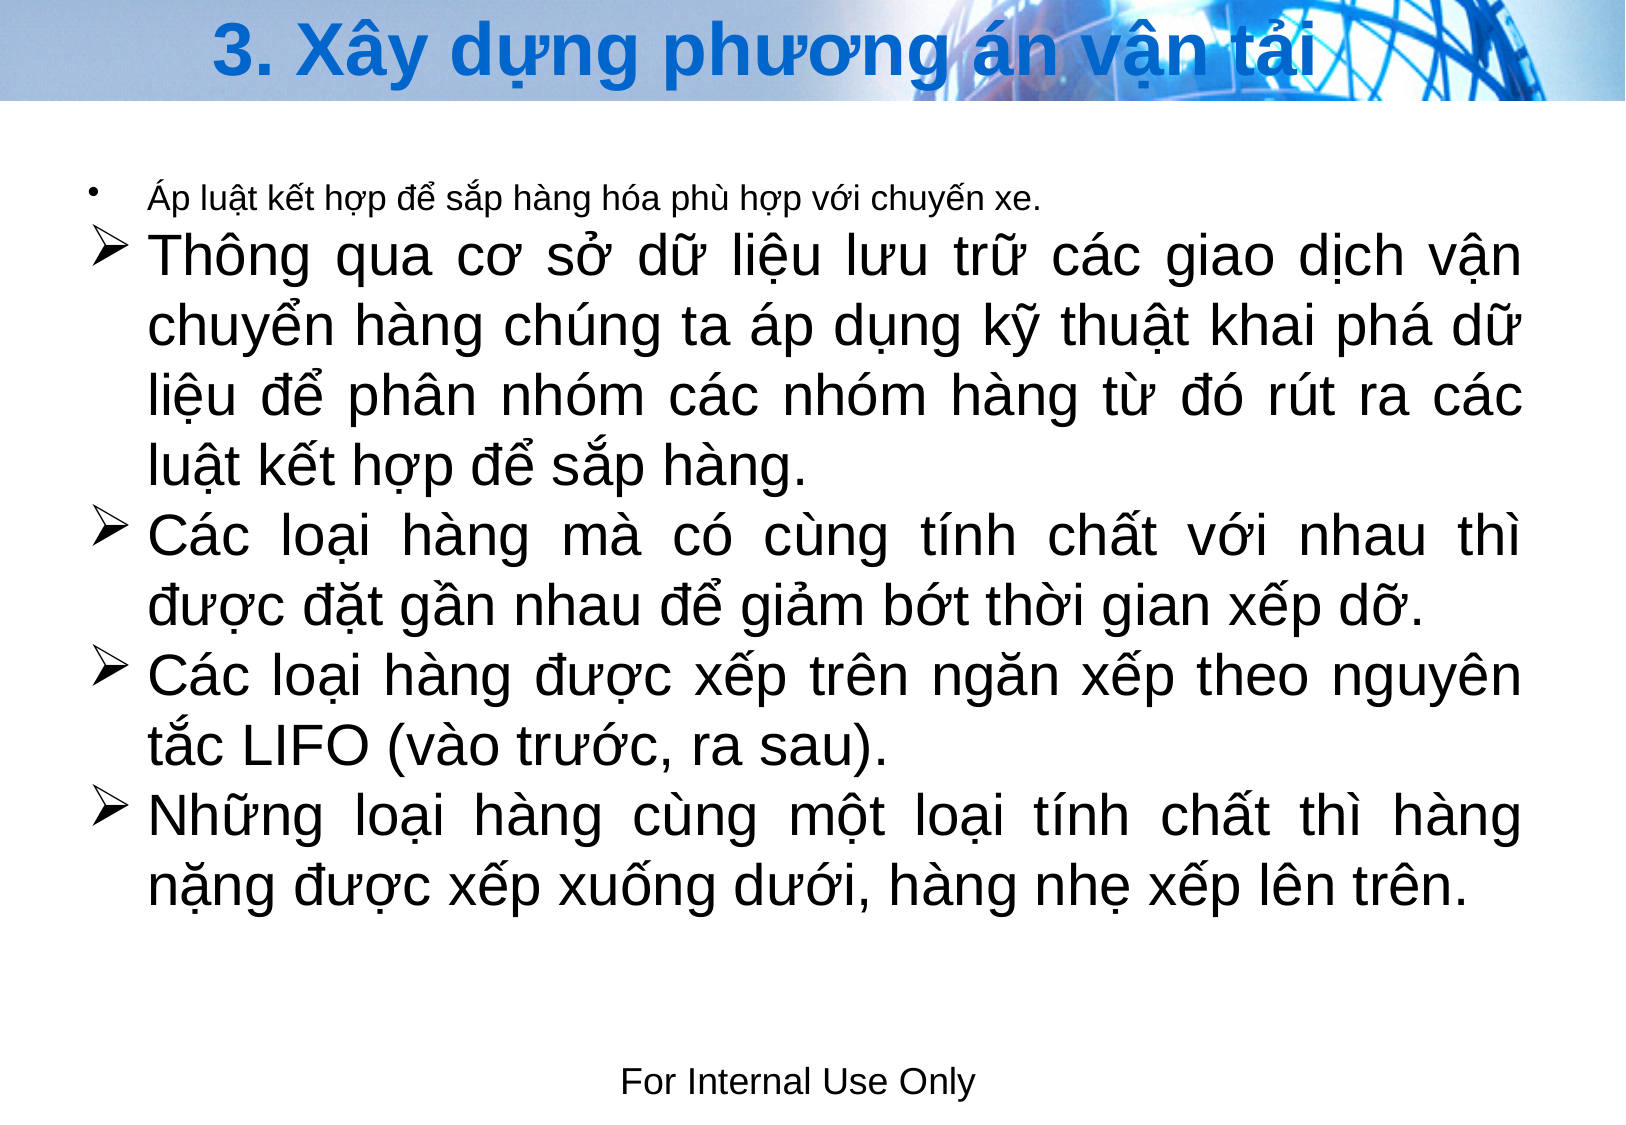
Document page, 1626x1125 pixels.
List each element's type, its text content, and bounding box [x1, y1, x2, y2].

picture [0, 0, 1625, 101]
title 3. Xây dựng phương án vận tải [212, 0, 1438, 92]
list Áp luật kết hợp để sắp hàng hóa phù hợp với chuyến xe. Thông qua cơ sở dữ liệu lưu trữ các giao dịch vận chuyển hàng chúng ta áp dụng kỹ thuật khai phá dữ liệu để phân nhóm các nhóm hàng từ đó rút ra các luật kết hợp để sắp hàng. Các loại hàng mà có cùng tính chất với nhau thì được đặt gần nhau để giảm bớt thời gian xếp dỡ. Các loại hàng được xếp trên ngăn xếp theo nguyên tắc LIFO (vào trước, ra sau). Những loại hàng cùng một loại tính chất thì hàng nặng được xếp xuống dưới, hàng nhẹ xếp lên trên. [87, 174, 1526, 1039]
